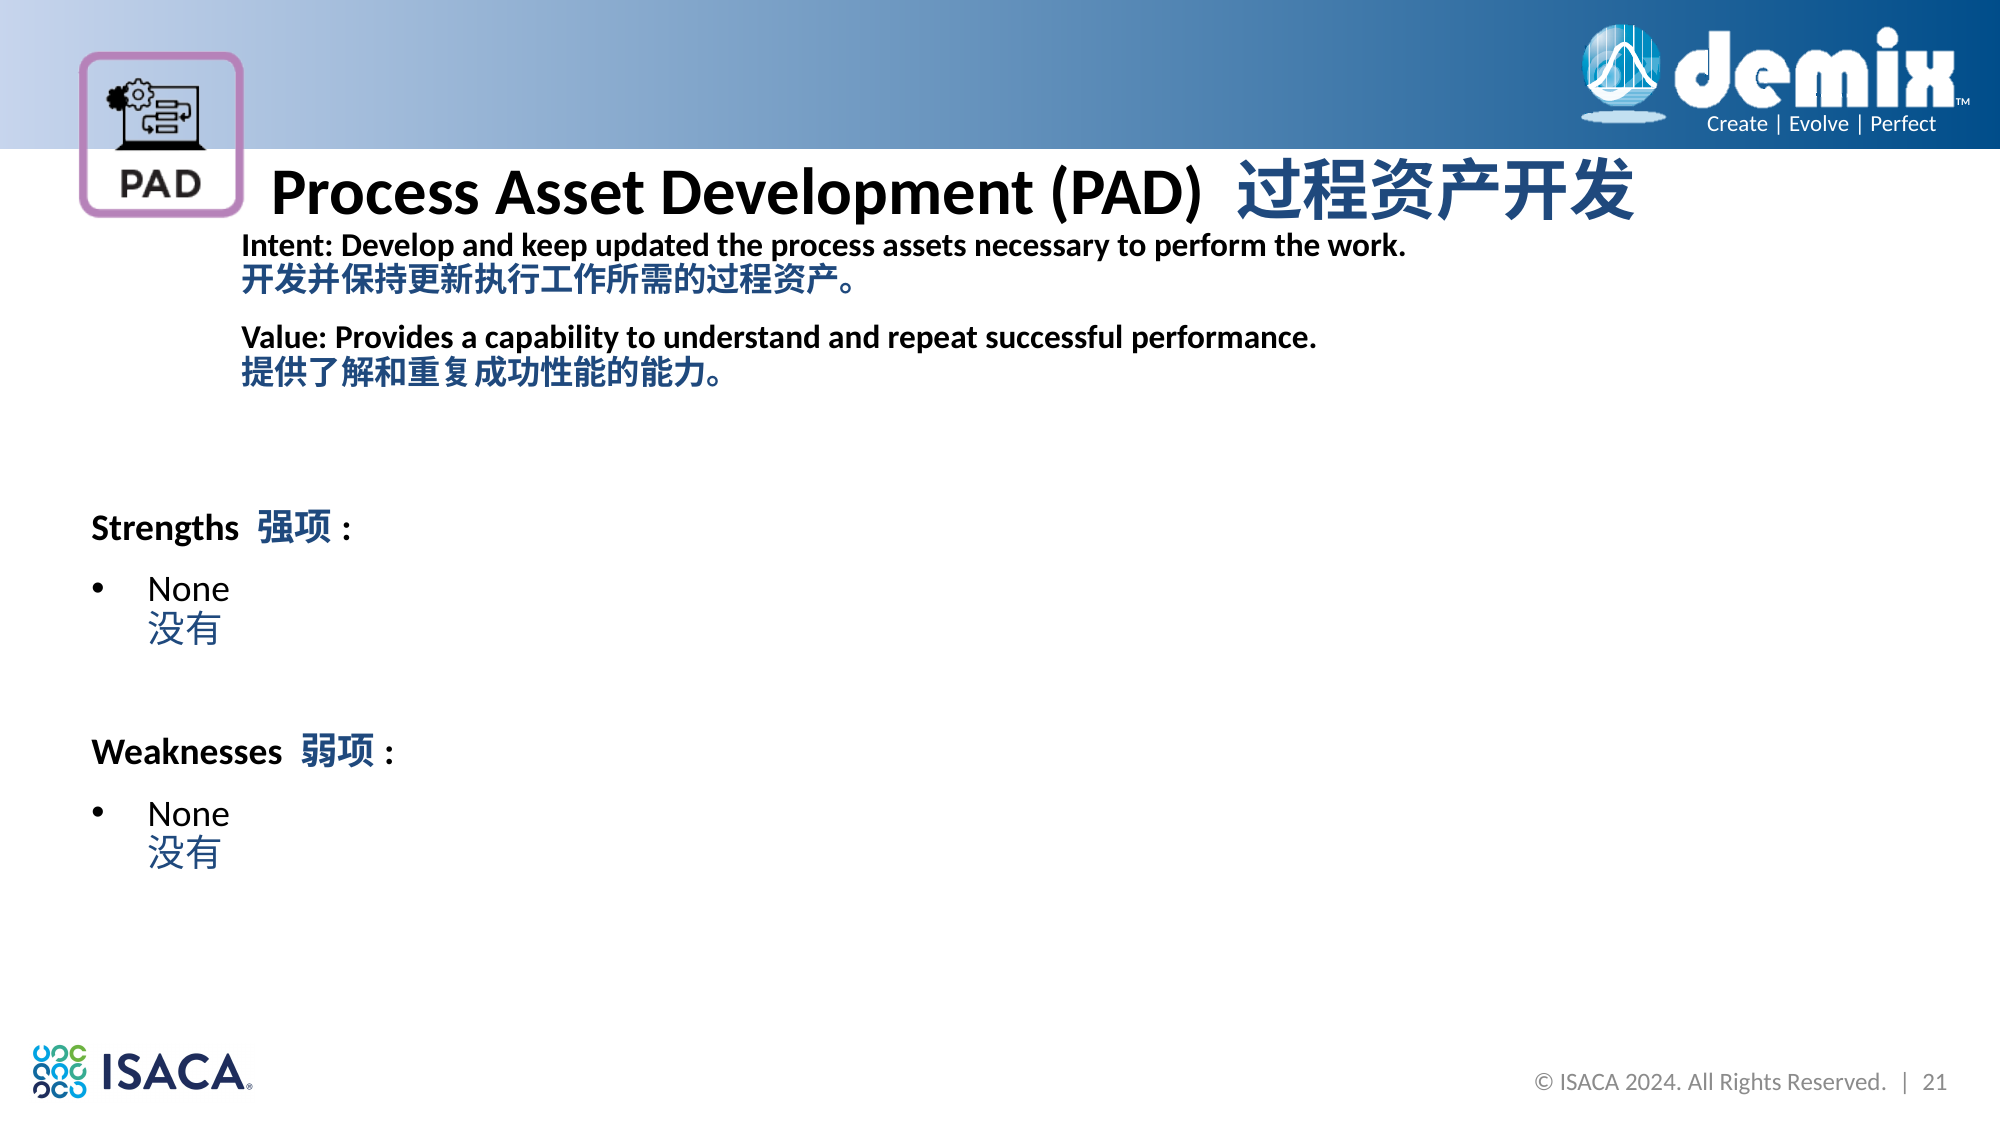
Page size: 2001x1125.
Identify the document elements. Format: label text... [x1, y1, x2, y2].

picture [50, 50, 273, 220]
text_box Strengths 强项: None 没有 Weaknesses 弱项: None 没有 [76, 500, 1925, 1009]
picture [1549, 3, 2000, 153]
list Intent: Develop and keep updated the process assets necessary to perform the work. 开发并保持更新执行工作所需的过程资产。 Value: Provides a capability to understand and repeat successful performance. 提供了解和重复成功性能的能力。 [76, 219, 1925, 500]
title Process Asset Development (PAD) 过程资产开发 [273, 91, 1900, 219]
picture [29, 1043, 255, 1103]
